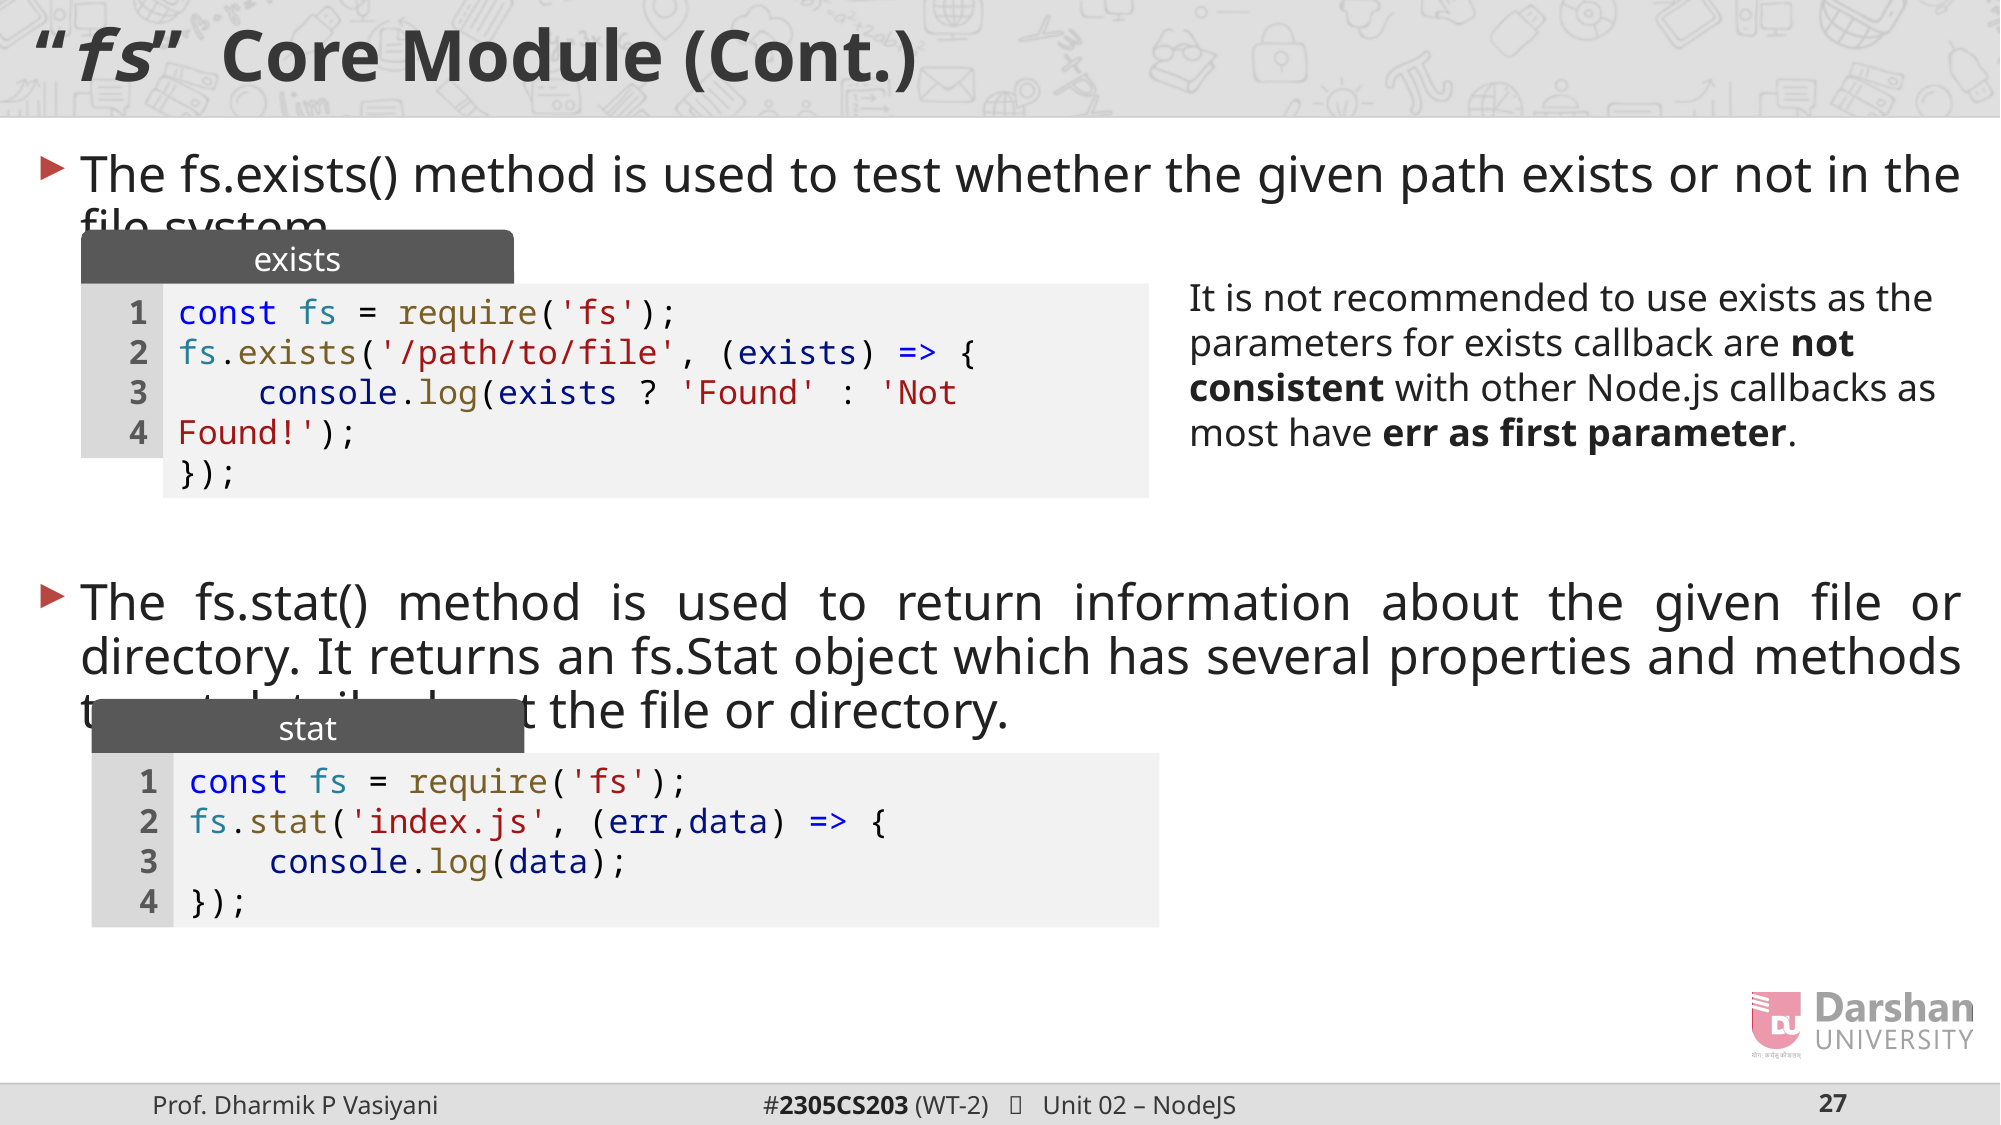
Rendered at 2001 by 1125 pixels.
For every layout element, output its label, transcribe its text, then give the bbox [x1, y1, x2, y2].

list The fs.exists() method is used to test whether the given path exists or not in the file system. The fs.stat() method is used to return information about the given file or directory. It returns an fs.Stat object which has several properties and methods to get details about the file or directory. [21, 141, 1979, 1059]
text_box exists [80, 228, 516, 285]
text_box 1 2 3 4 [91, 754, 174, 928]
title “fs” Core Module (Cont.) [0, 0, 2000, 117]
text_box 1 2 3 4 [81, 285, 164, 459]
text_box const fs = require('fs'); fs.stat('index.js', (err,data) => { console.log(data); }); [174, 752, 1160, 928]
text_box const fs = require('fs'); fs.exists('/path/to/file', (exists) => { console.log(exists ? 'Found' : 'Not Found!'); }); [163, 283, 1149, 499]
text_box stat [90, 697, 526, 754]
text_box It is not recommended to use exists as the parameters for exists callback are not consistent with other Node.js callbacks as most have err as first parameter. [1174, 266, 1953, 461]
